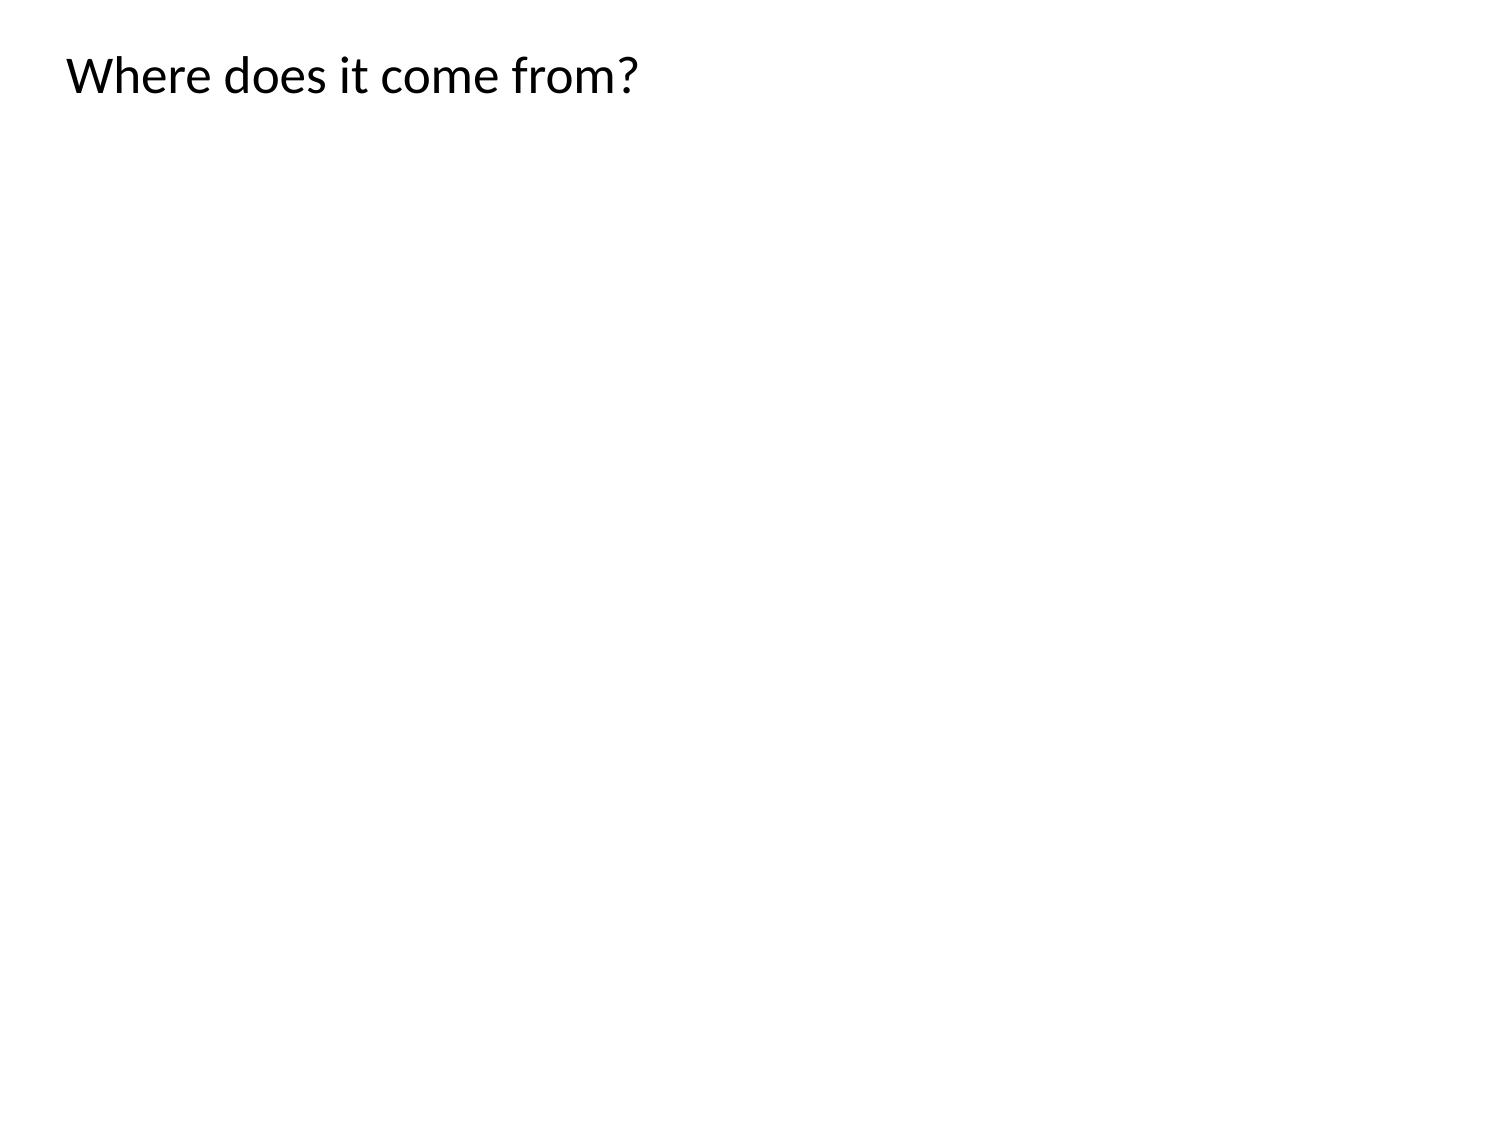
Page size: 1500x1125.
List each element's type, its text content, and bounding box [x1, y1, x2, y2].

title Where does it come from? [51, 24, 1449, 119]
